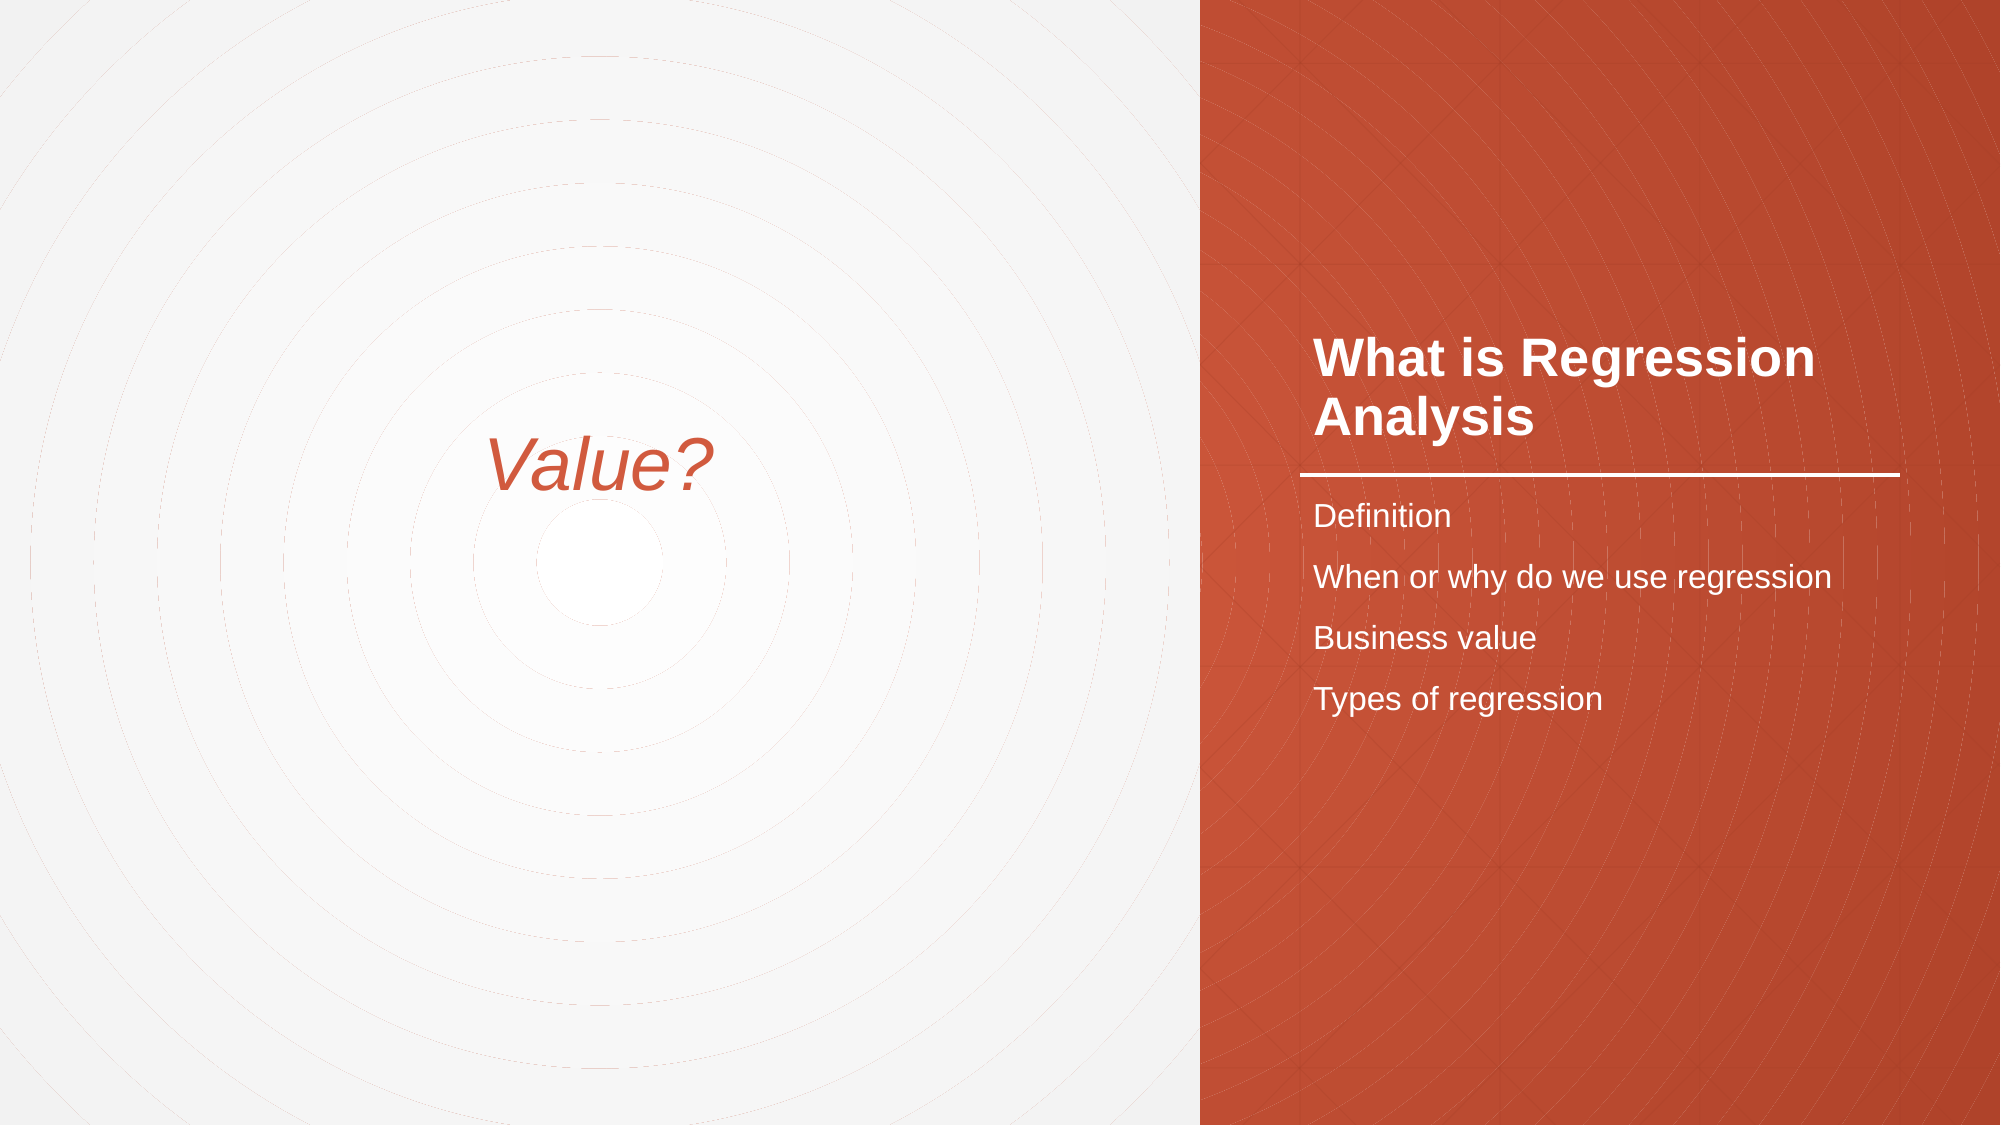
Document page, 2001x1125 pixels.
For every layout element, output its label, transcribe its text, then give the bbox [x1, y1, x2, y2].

list Definition When or why do we use regression Business value Types of regression [1298, 491, 1899, 867]
list Value? [89, 93, 1110, 1032]
title What is Regression Analysis [1298, 93, 1899, 455]
